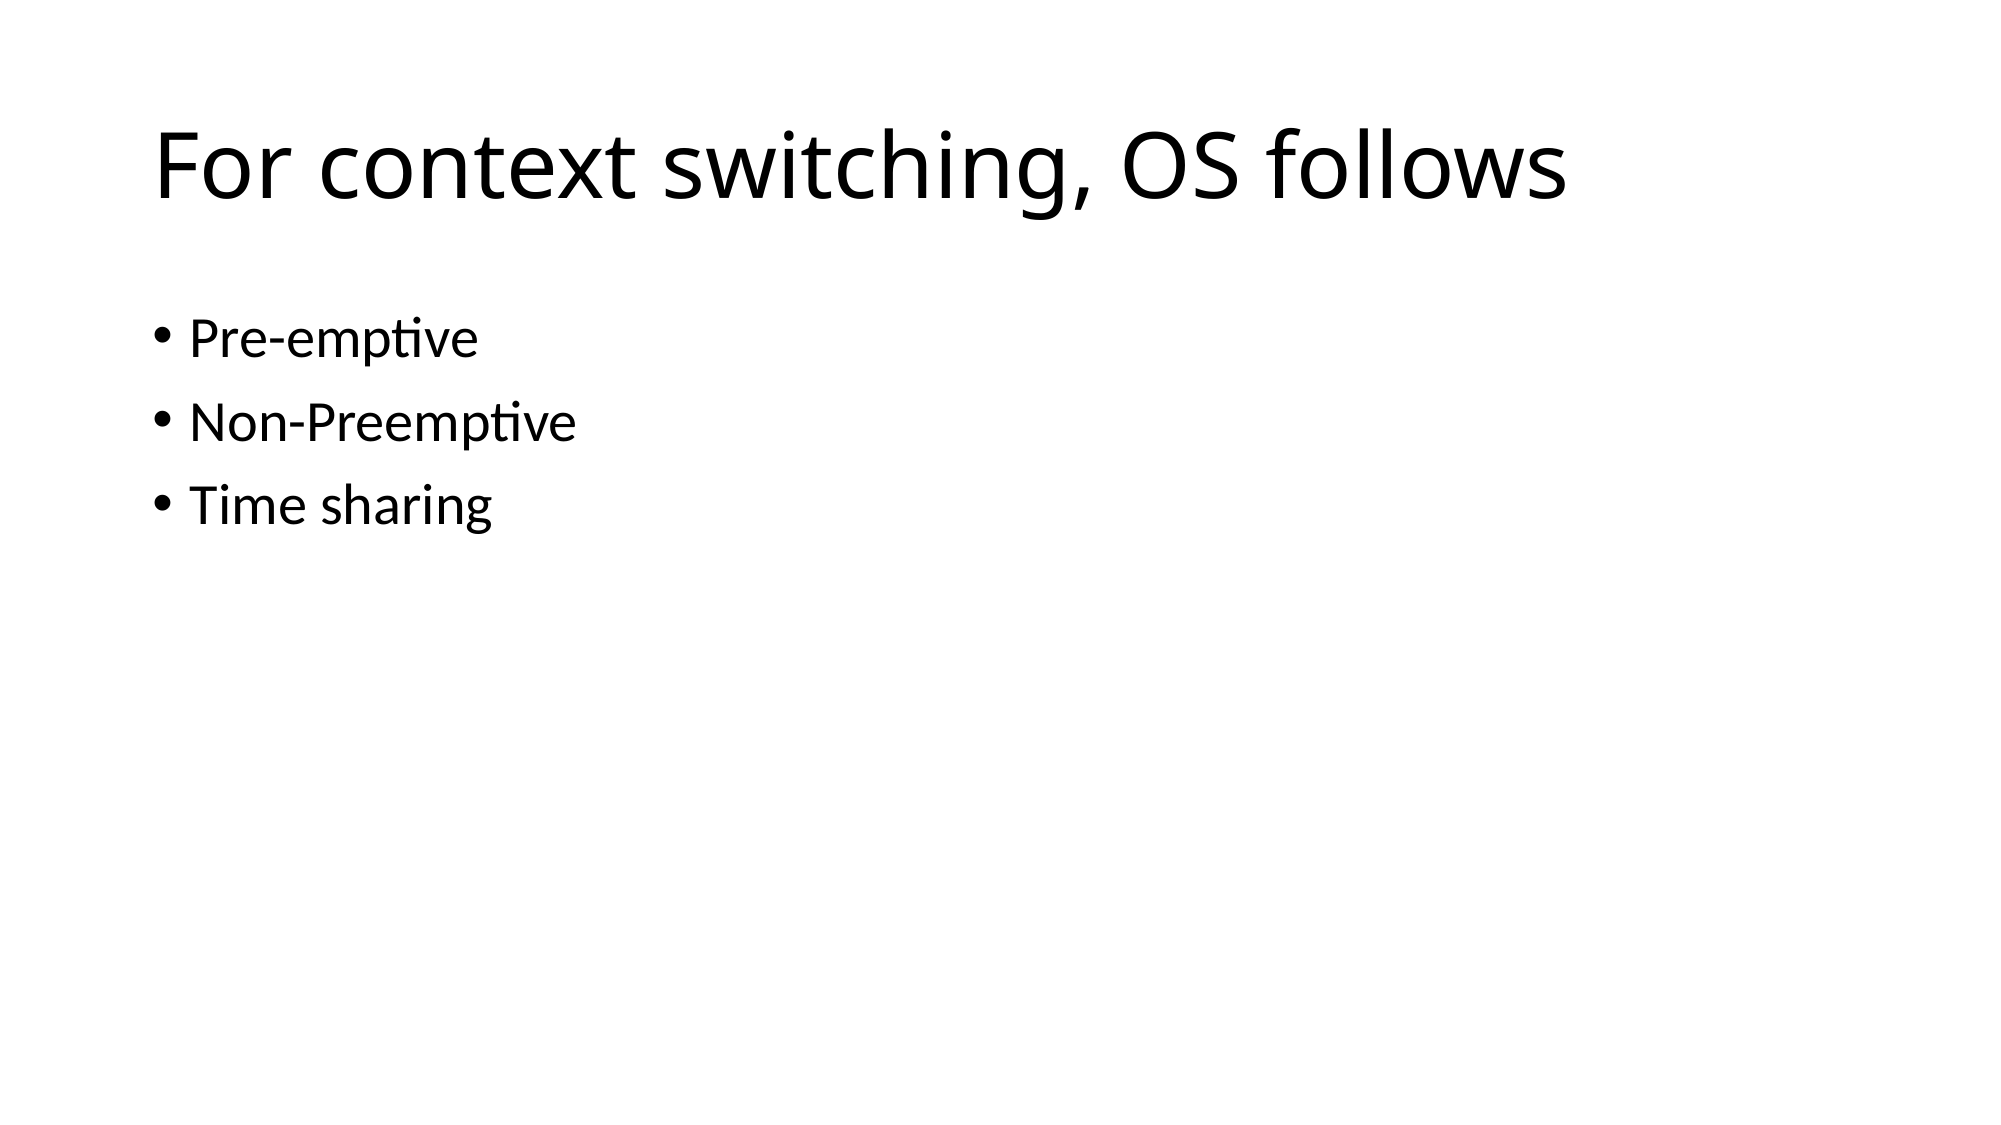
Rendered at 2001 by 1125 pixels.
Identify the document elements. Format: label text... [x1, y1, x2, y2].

list Pre-emptive Non-Preemptive Time sharing [137, 299, 1863, 1014]
title For context switching, OS follows [137, 59, 1863, 278]
